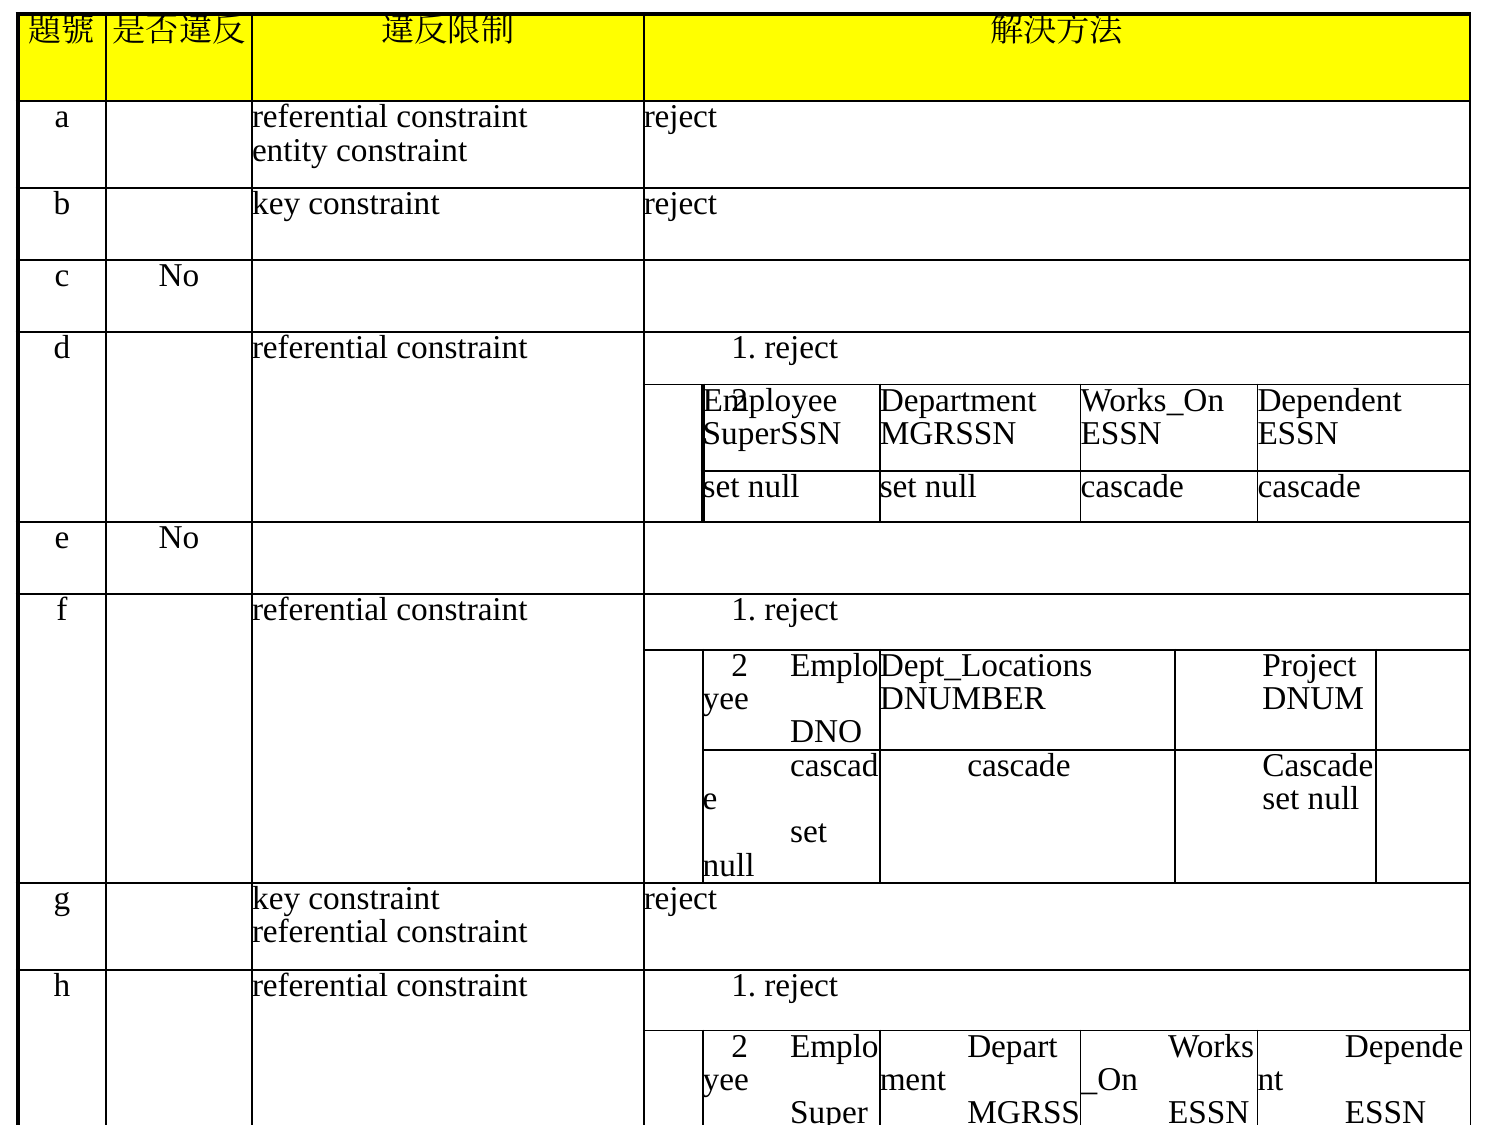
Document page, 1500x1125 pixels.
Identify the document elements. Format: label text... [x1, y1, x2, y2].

table_cell referential constraint [253, 333, 643, 521]
table_cell set null [881, 472, 1080, 521]
table_cell 2 [645, 1031, 702, 1125]
table_header 違反限制 [253, 16, 643, 100]
table_cell Project DNUM [1176, 651, 1375, 749]
table_cell c [20, 261, 105, 331]
table_cell [107, 595, 251, 882]
table_cell g [20, 884, 105, 969]
table_cell No [107, 261, 251, 331]
table_cell 2 [645, 385, 701, 521]
table_cell Works_On ESSN [1081, 385, 1257, 470]
table_cell Dependent ESSN [1258, 1031, 1470, 1125]
table_cell key constraint referential constraint [253, 884, 643, 969]
table_cell reject [645, 102, 1469, 187]
table_cell 1. reject [645, 971, 1469, 1030]
table_cell Dept_Locations DNUMBER [881, 651, 1174, 749]
table_cell [107, 102, 251, 187]
table_cell Dependent ESSN [1258, 385, 1469, 470]
table_cell [107, 884, 251, 969]
table_cell 1. reject [645, 333, 1469, 384]
table_cell [645, 261, 1469, 331]
table_cell key constraint [253, 189, 643, 259]
table_cell [253, 261, 643, 331]
table_cell 1. reject [645, 595, 1469, 649]
table_cell reject [645, 884, 1469, 969]
table_cell [1377, 651, 1469, 749]
table_cell a [20, 102, 105, 187]
table_cell reject [645, 189, 1469, 259]
table_cell referential constraint entity constraint [253, 102, 643, 187]
table_cell [107, 189, 251, 259]
table_cell cascade [881, 751, 1174, 882]
table_cell b [20, 189, 105, 259]
table_cell [645, 523, 1469, 593]
table_cell d [20, 333, 105, 521]
table_cell cascade set null [704, 751, 879, 882]
table_cell Employee SuperSSN [704, 1031, 879, 1125]
table_cell No [107, 523, 251, 593]
table_cell Department MGRSSN [881, 1031, 1080, 1125]
table_cell [107, 333, 251, 521]
table_cell set null [705, 472, 879, 521]
table_cell [1377, 751, 1469, 882]
table_cell h [20, 971, 105, 1125]
table_cell cascade [1258, 472, 1469, 521]
table_cell Department MGRSSN [881, 385, 1080, 470]
table_cell [253, 523, 643, 593]
table_cell [107, 971, 251, 1125]
table_header 是否違反 [107, 16, 251, 100]
table_cell f [20, 595, 105, 882]
table_cell cascade [1081, 472, 1257, 521]
table_header 題號 [20, 16, 105, 100]
table_cell Cascade set null [1176, 751, 1375, 882]
table_cell Employee DNO [704, 651, 879, 749]
table_cell referential constraint [253, 971, 643, 1125]
table_header 解決方法 [645, 16, 1469, 100]
table_cell 2 [645, 651, 702, 882]
table_cell Employee SuperSSN [705, 385, 879, 470]
table_cell Works_On ESSN [1081, 1031, 1257, 1125]
table_cell e [20, 523, 105, 593]
table_cell referential constraint [253, 595, 643, 882]
